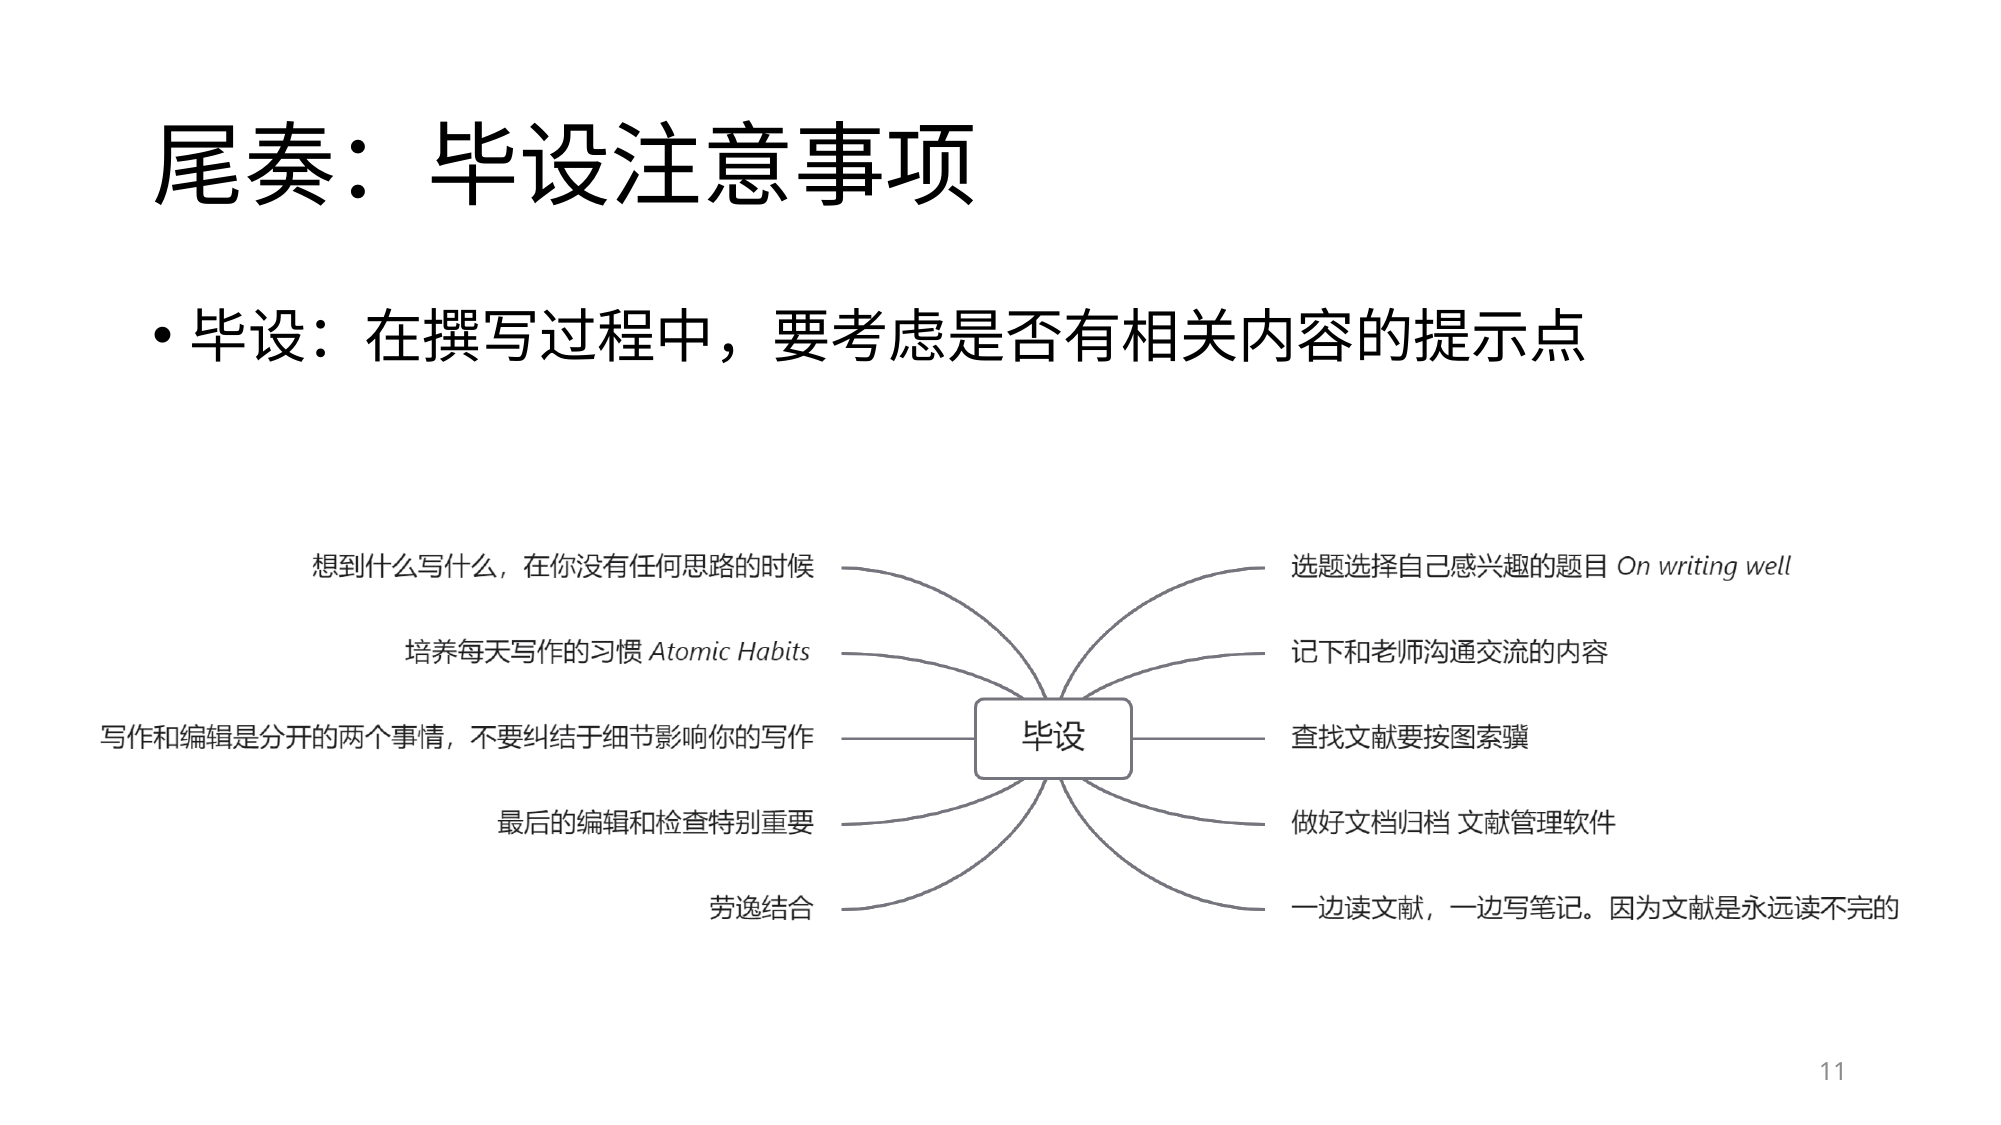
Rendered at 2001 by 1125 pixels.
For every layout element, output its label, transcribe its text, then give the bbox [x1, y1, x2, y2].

title 尾奏：毕设注意事项 [137, 59, 1863, 278]
list 毕设：在撰写过程中，要考虑是否有相关内容的提示点 [137, 299, 1863, 463]
slide_number 11 [1412, 1042, 1863, 1103]
picture [0, 463, 2000, 1014]
